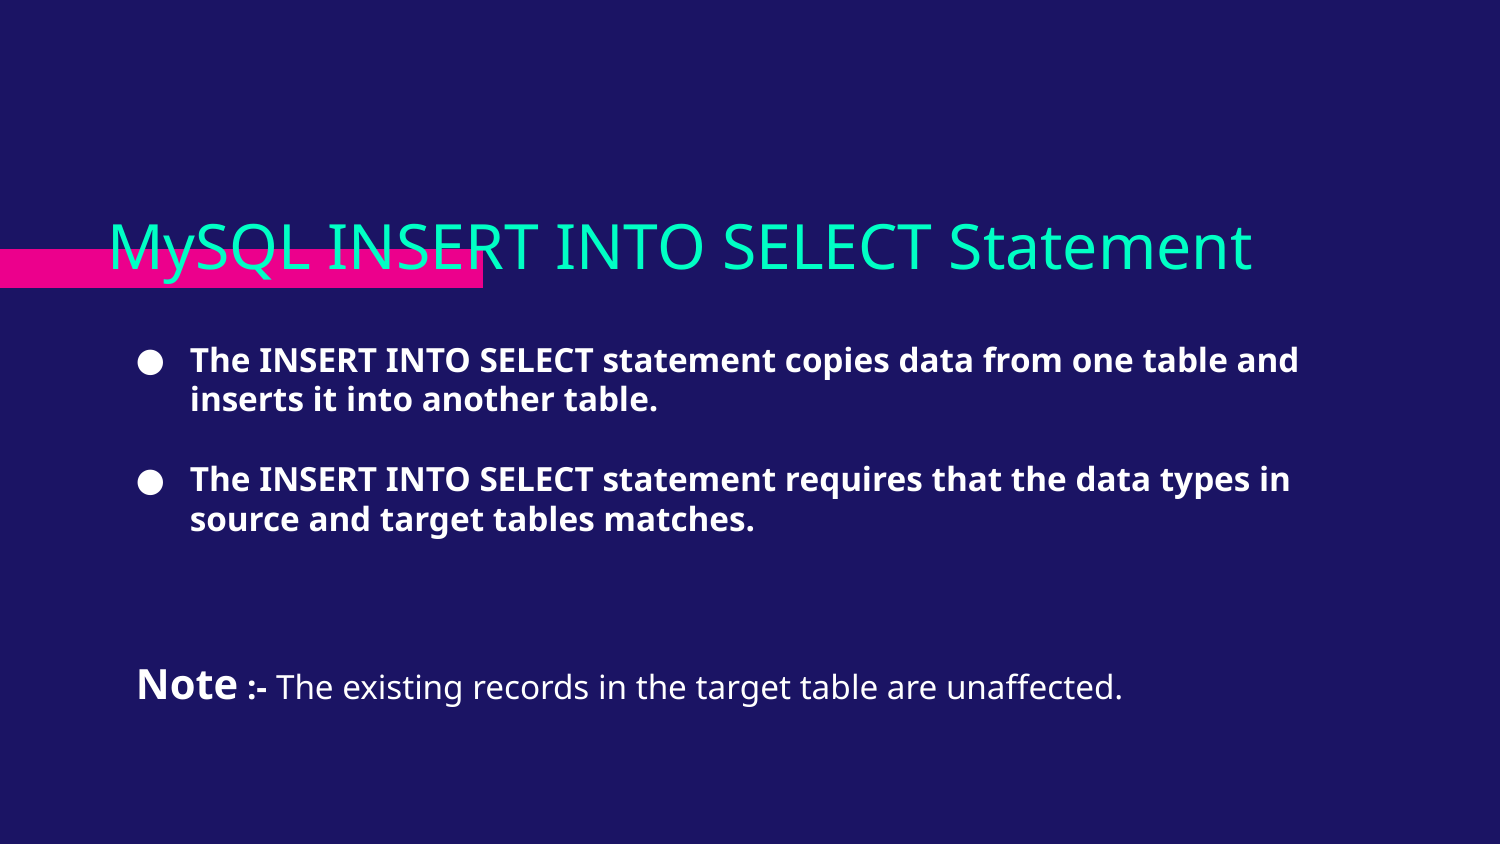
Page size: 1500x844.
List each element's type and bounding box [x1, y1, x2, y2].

title [92, 191, 1443, 324]
list [99, 324, 1362, 674]
